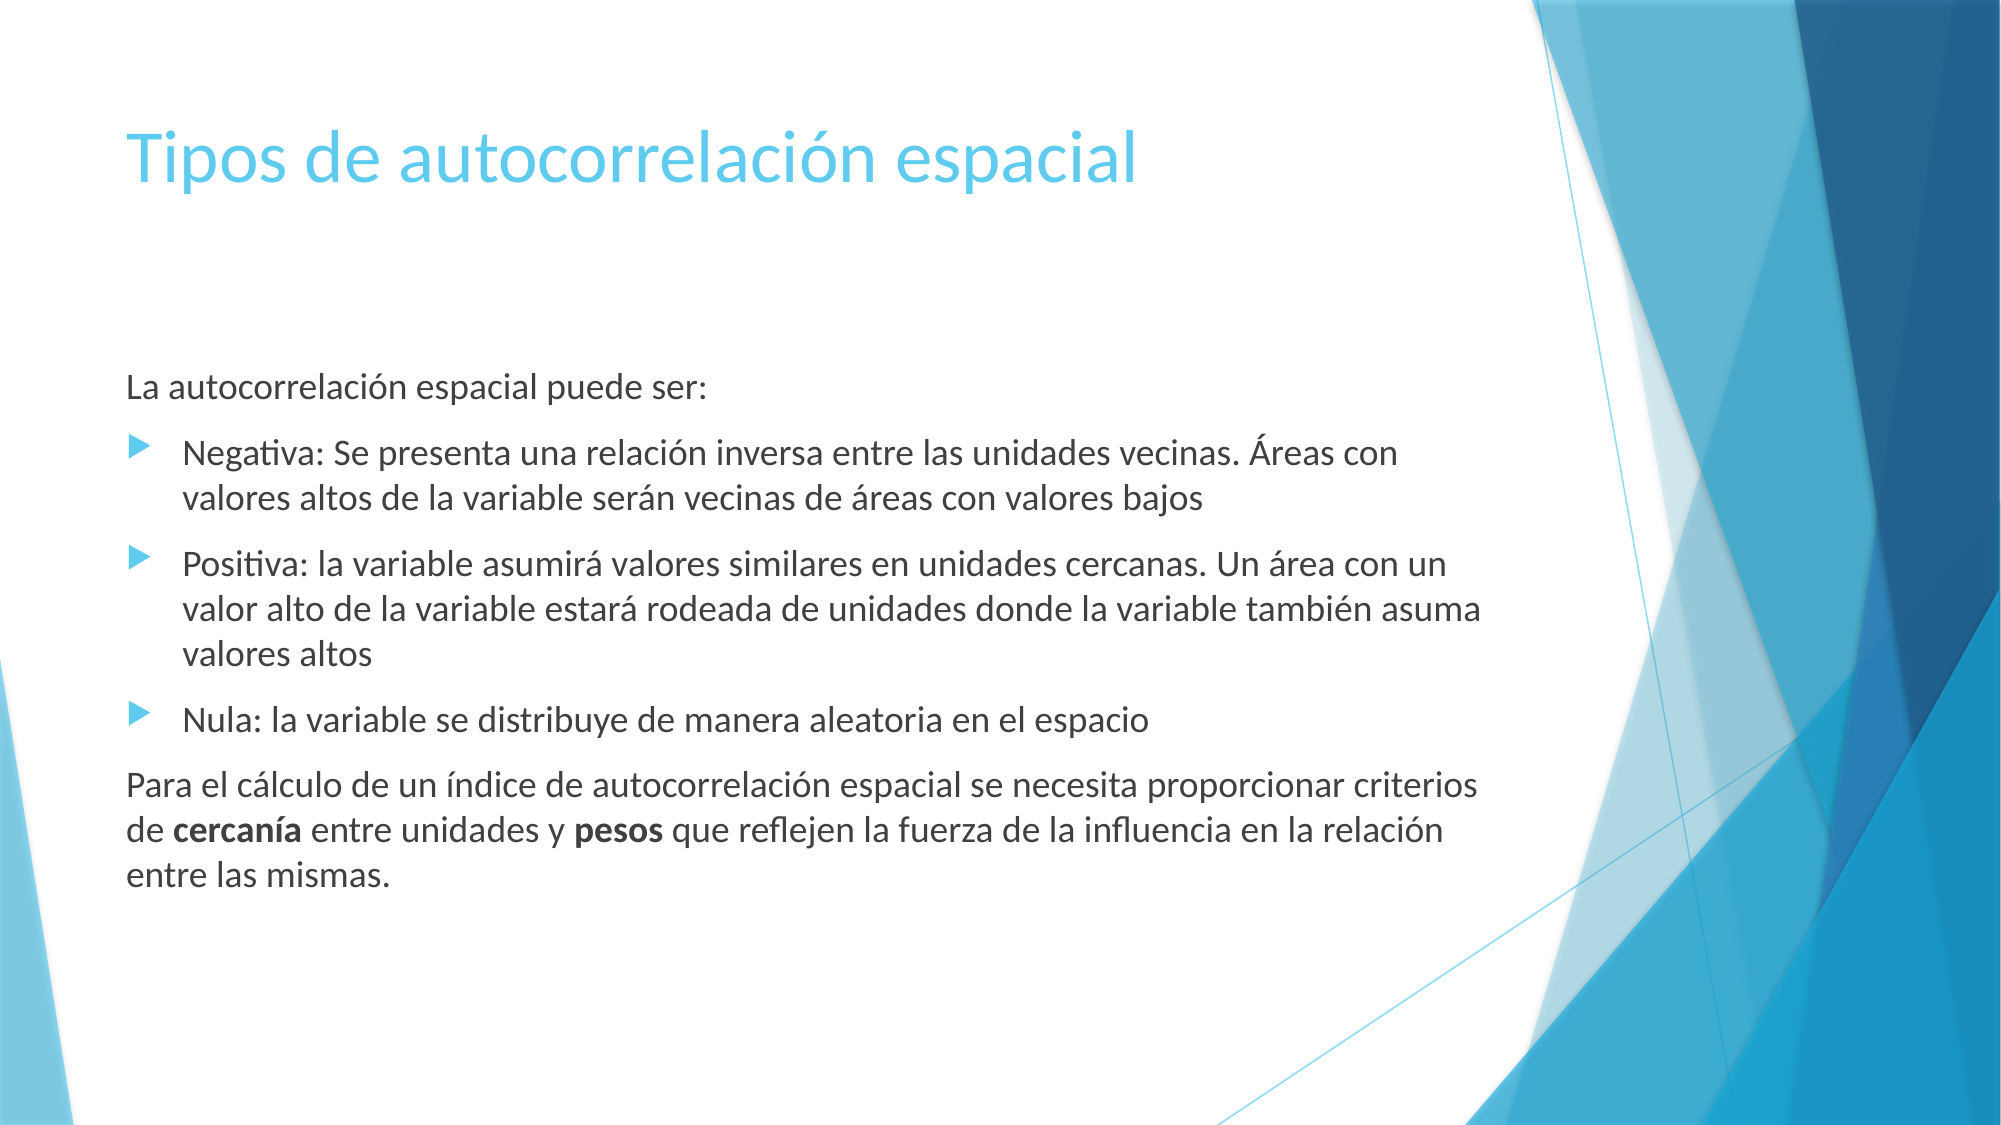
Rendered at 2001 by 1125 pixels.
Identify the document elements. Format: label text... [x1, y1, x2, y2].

title Tipos de autocorrelación espacial [111, 99, 1522, 317]
list La autocorrelación espacial puede ser: Negativa: Se presenta una relación inversa entre las unidades vecinas. Áreas con valores altos de la variable serán vecinas de áreas con valores bajos Positiva: la variable asumirá valores similares en unidades cercanas. Un área con un valor alto de la variable estará rodeada de unidades donde la variable también asuma valores altos Nula: la variable se distribuye de manera aleatoria en el espacio Para el cálculo de un índice de autocorrelación espacial se necesita proporcionar criterios de cercanía entre unidades y pesos que reflejen la fuerza de la influencia en la relación entre las mismas. [111, 354, 1522, 992]
